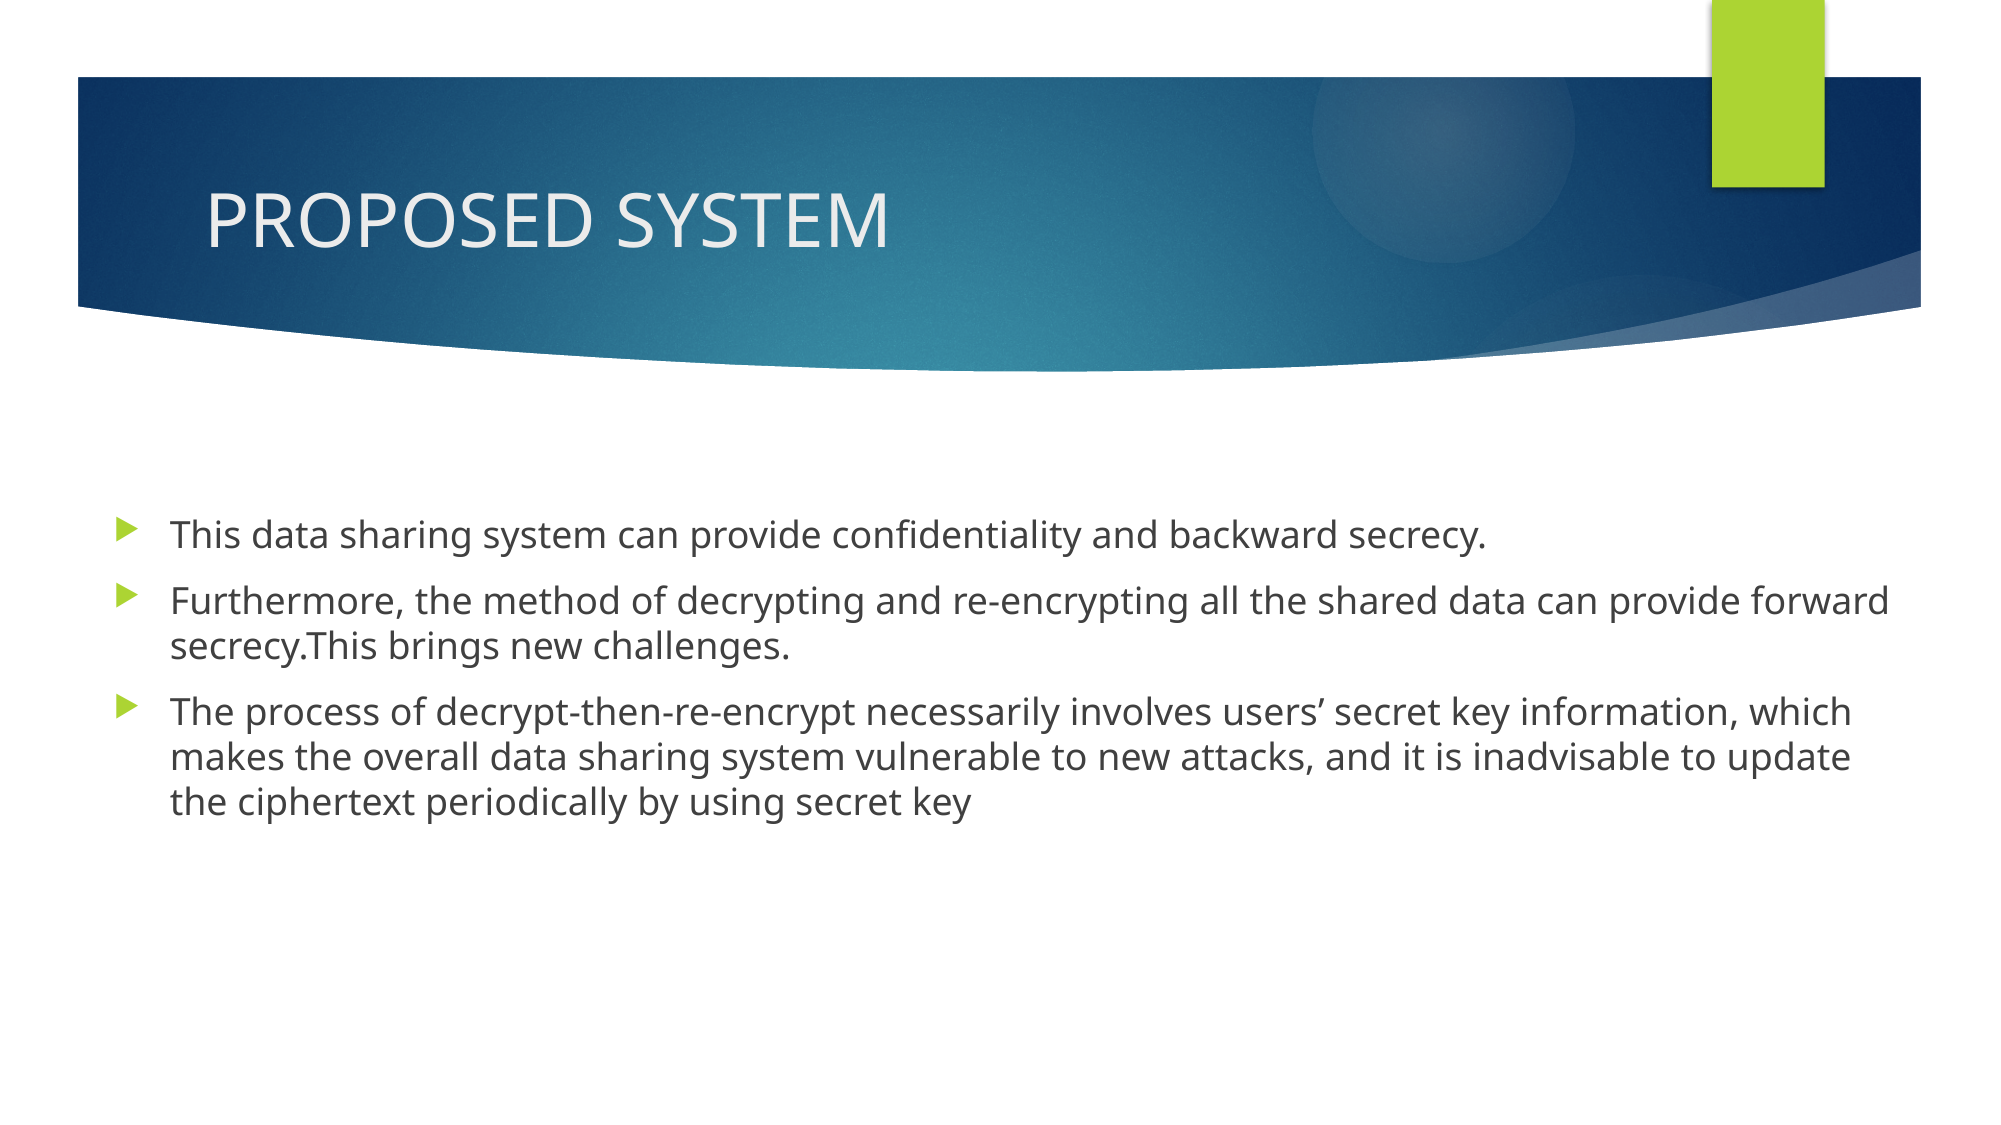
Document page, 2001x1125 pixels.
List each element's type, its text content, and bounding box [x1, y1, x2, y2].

list This data sharing system can provide confidentiality and backward secrecy. Furthermore, the method of decrypting and re-encrypting all the shared data can provide forward secrecy.This brings new challenges. The process of decrypt-then-re-encrypt necessarily involves users’ secret key information, which makes the overall data sharing system vulnerable to new attacks, and it is inadvisable to update the ciphertext periodically by using secret key [98, 503, 1912, 1125]
title PROPOSED SYSTEM [189, 159, 1627, 276]
